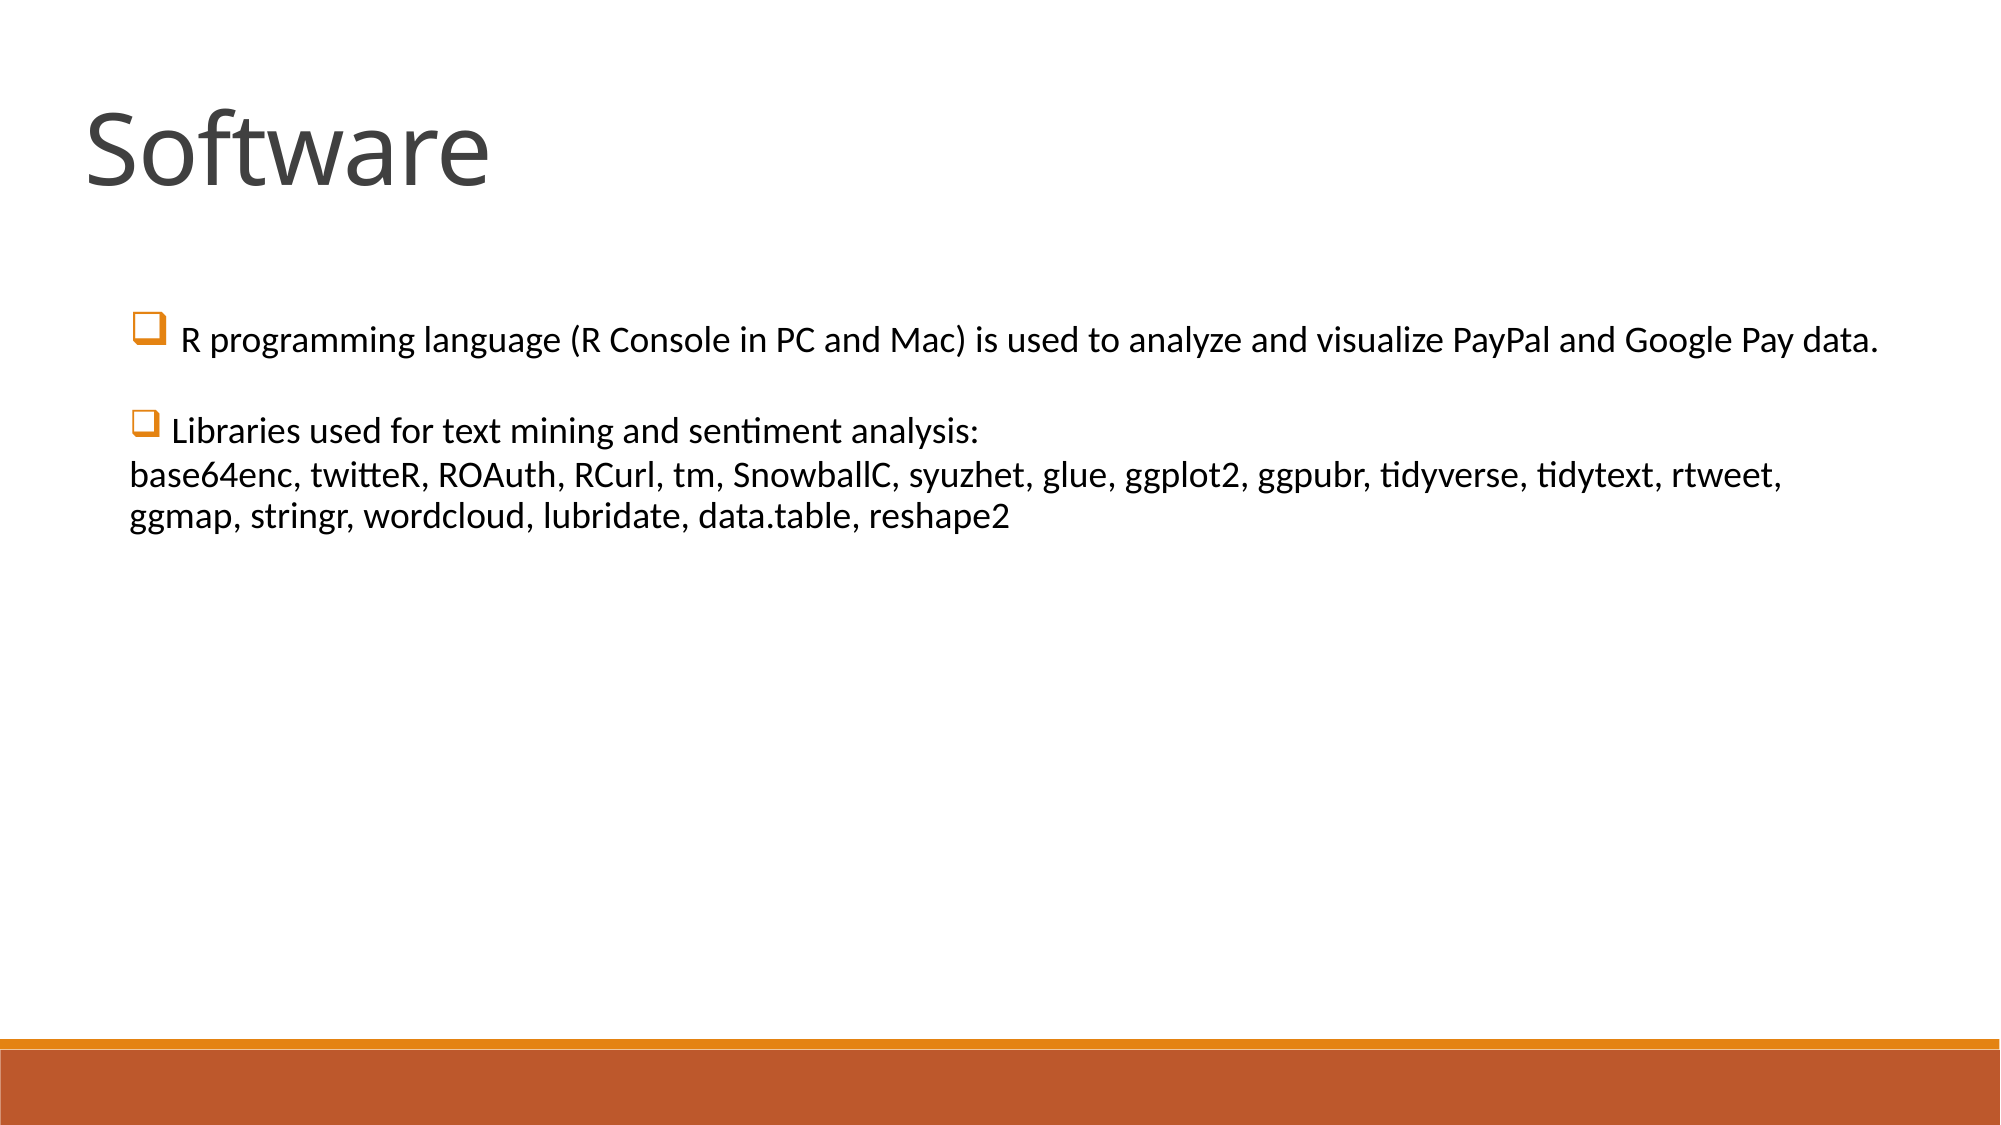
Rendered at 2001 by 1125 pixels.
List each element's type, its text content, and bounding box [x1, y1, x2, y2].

text_box Software [69, 96, 1720, 306]
text_box R programming language (R Console in PC and Mac) is used to analyze and visualize PayPal and Google Pay data. Libraries used for text mining and sentiment analysis: base64enc, twitteR, ROAuth, RCurl, tm, SnowballC, syuzhet, glue, ggplot2, ggpubr, tidyverse, tidytext, rtweet, ggmap, stringr, wordcloud, lubridate, data.table, reshape2 [114, 305, 1917, 580]
